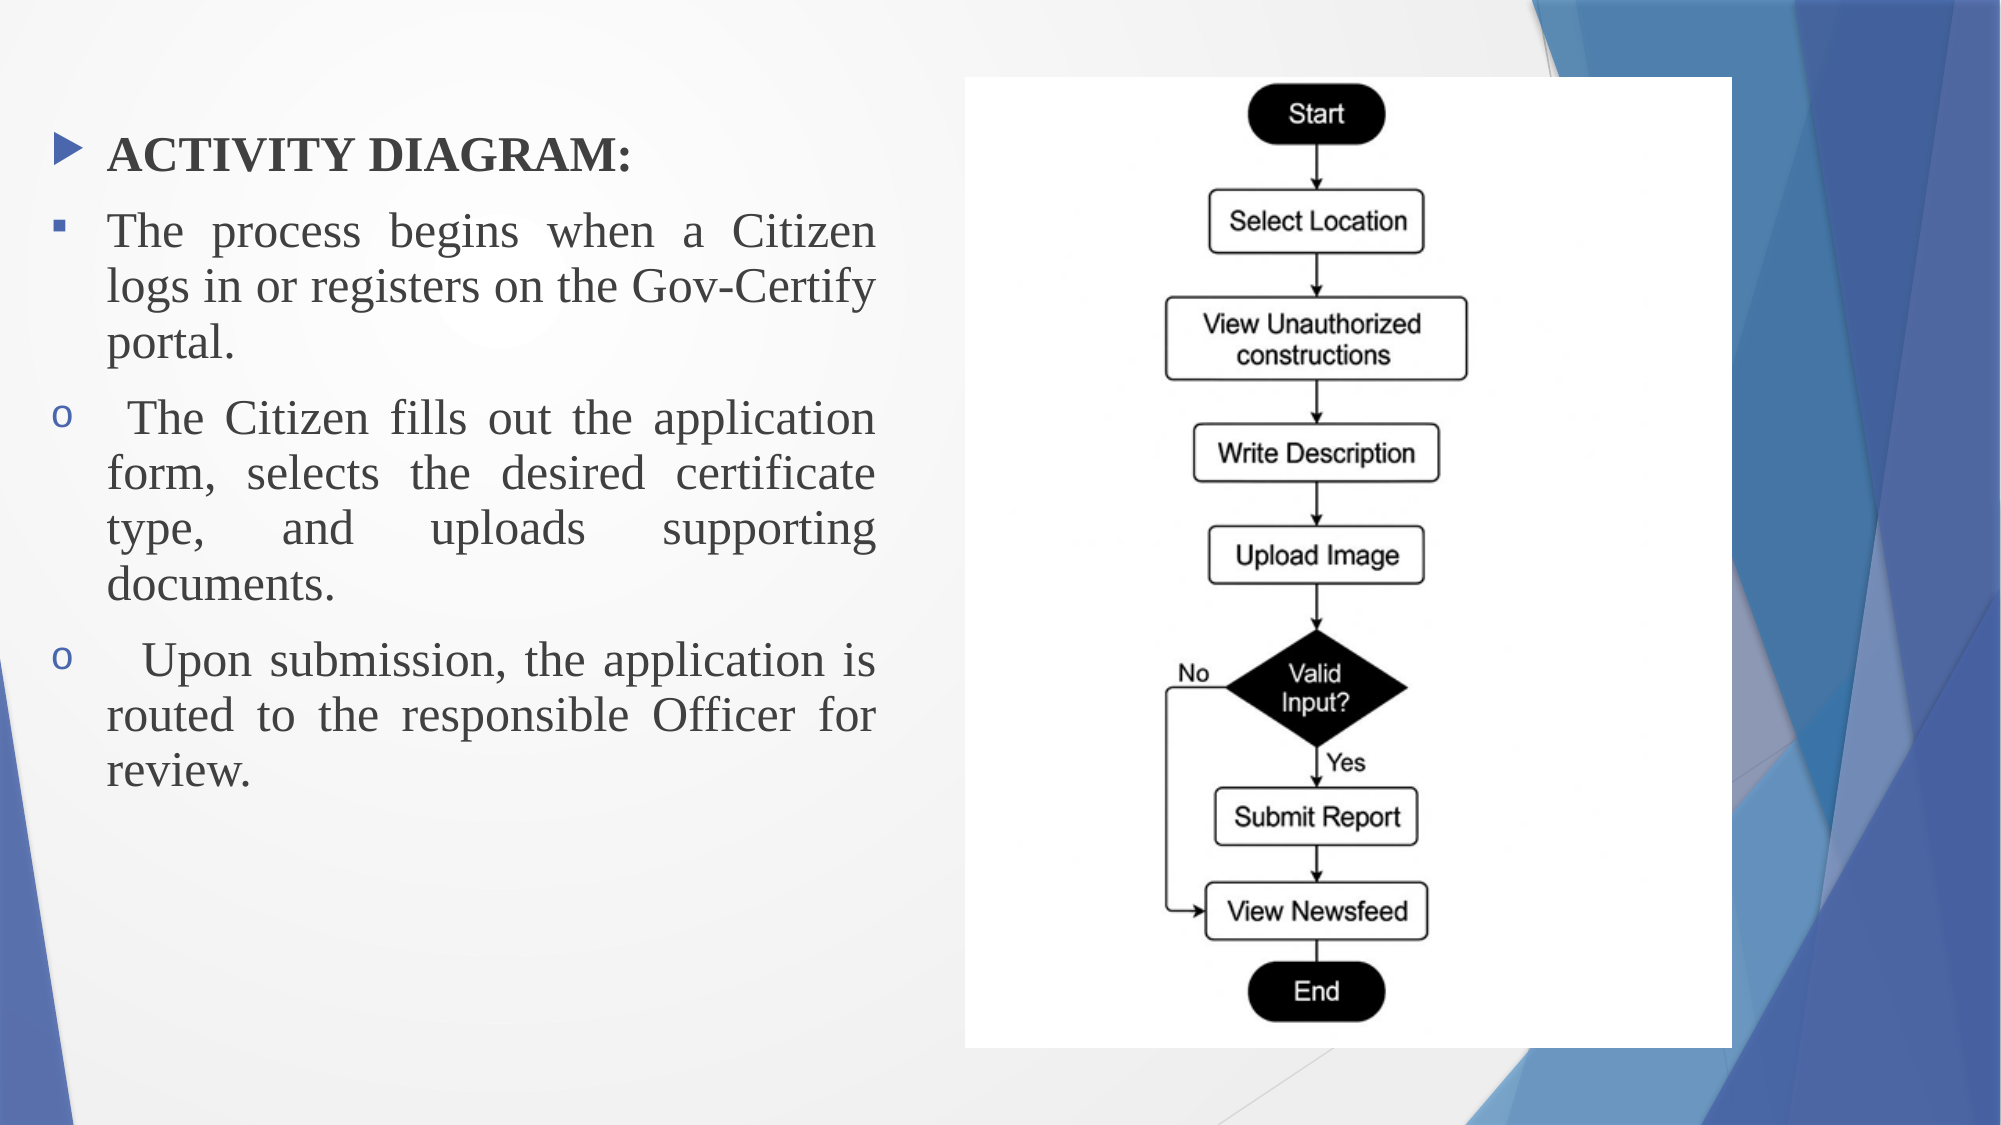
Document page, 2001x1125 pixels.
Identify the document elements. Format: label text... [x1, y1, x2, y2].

list ACTIVITY DIAGRAM: The process begins when a Citizen logs in or registers on the Gov-Certify portal. The Citizen fills out the application form, selects the desired certificate type, and uploads supporting documents. Upon submission, the application is routed to the responsible Officer for review. [35, 119, 892, 1034]
picture [964, 76, 1732, 1049]
